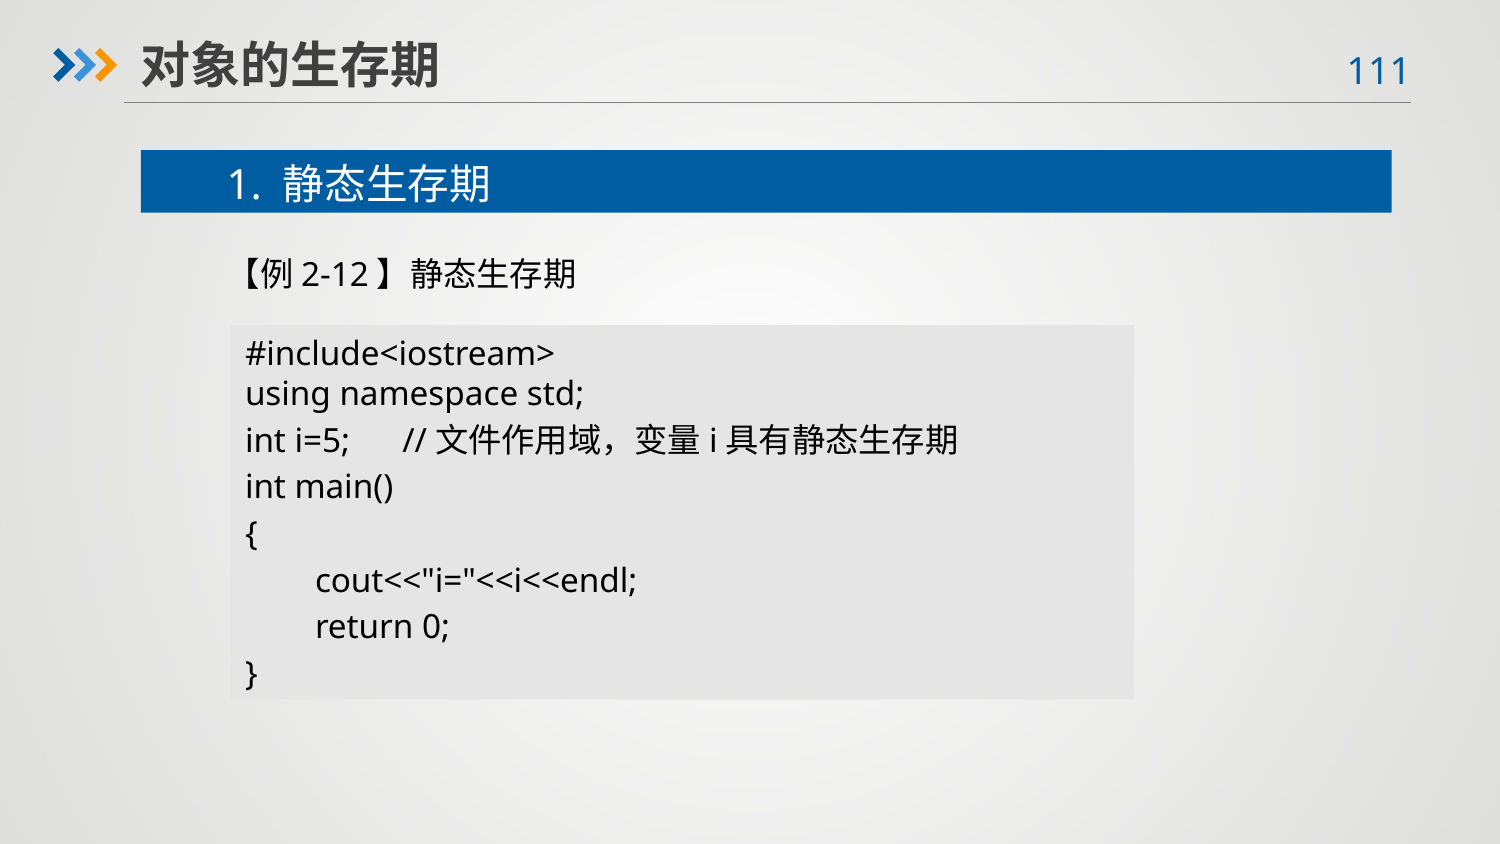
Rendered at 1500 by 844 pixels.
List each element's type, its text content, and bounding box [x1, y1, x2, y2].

picture [0, 0, 1500, 844]
text_box [139, 148, 1394, 215]
text_box 对象的生存期 [140, 32, 845, 95]
text_box 【例2-12】静态生存期 [212, 245, 1255, 301]
text_box 1. 静态生存期 [211, 150, 512, 215]
text_box #include<iostream> using namespace std; int i=5; //文件作用域，变量i具有静态生存期 int main() { cout<<"i="<<i<<endl; return 0; } [230, 325, 1134, 700]
